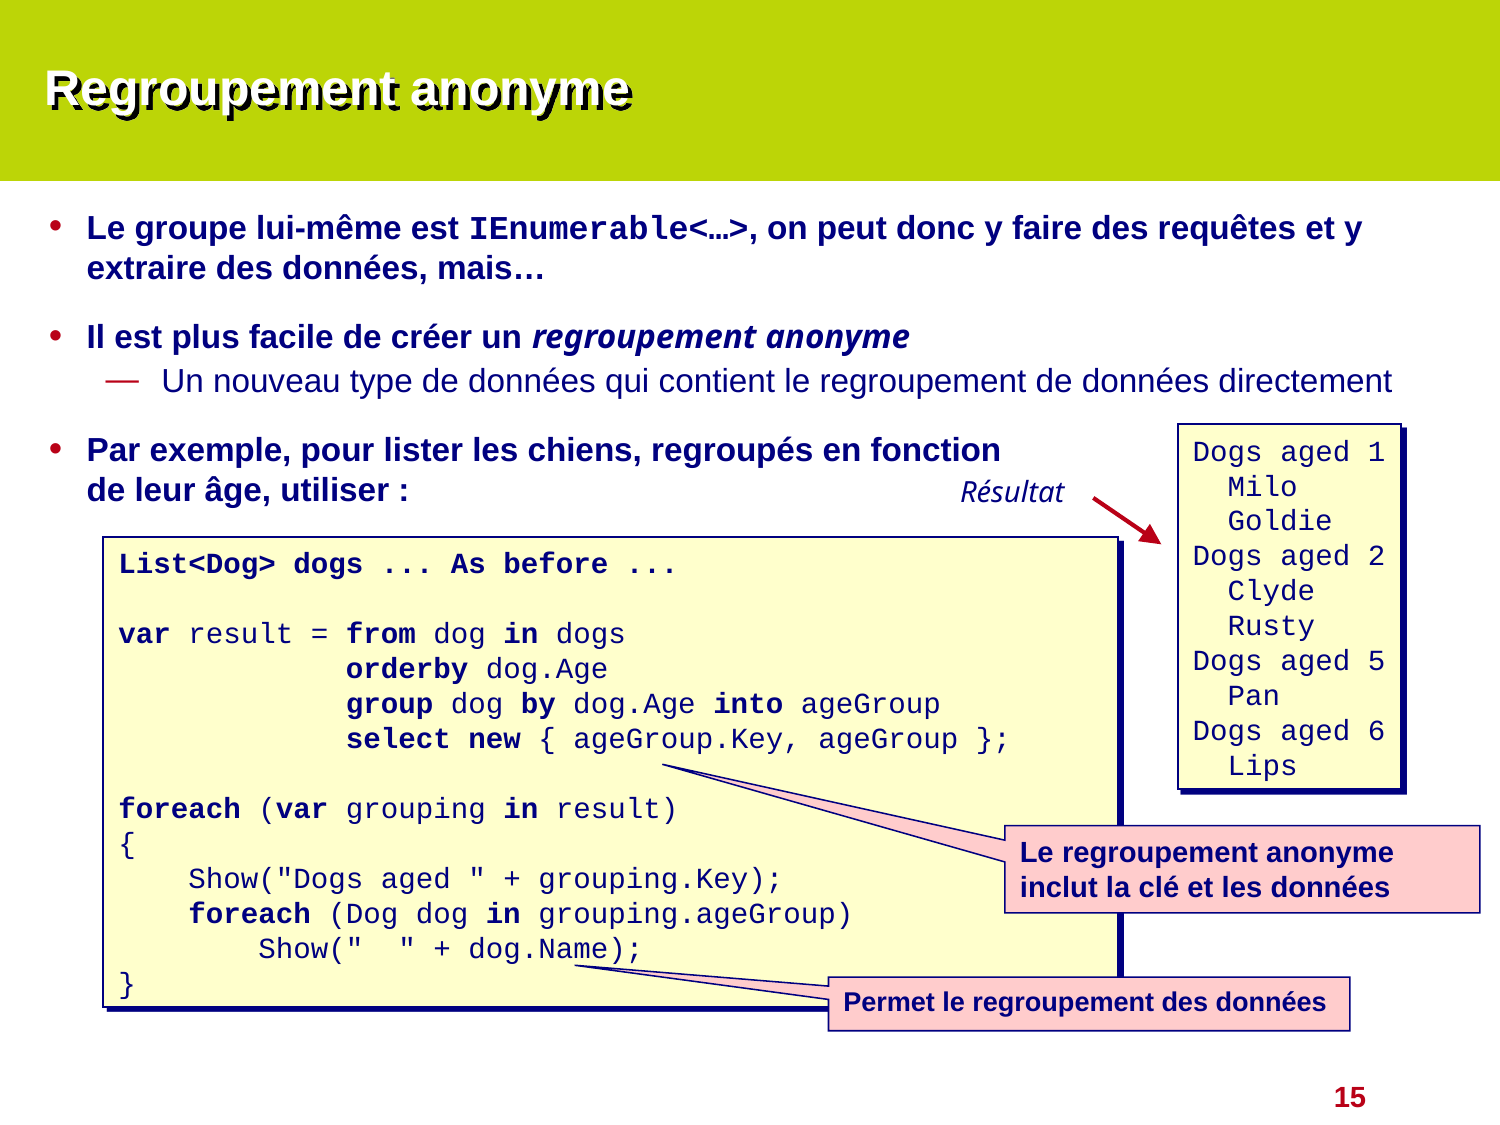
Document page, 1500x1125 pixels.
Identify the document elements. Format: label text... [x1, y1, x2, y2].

text_box [1093, 497, 1162, 545]
title Regroupement anonyme [29, 26, 1308, 146]
text_box Dogs aged 1 Milo Goldie Dogs aged 2 Clyde Rusty Dogs aged 5 Pan Dogs aged 6 Lips [1177, 424, 1402, 789]
text_box Résultat [945, 465, 1080, 516]
text_box Le regroupement anonyme inclut la clé et les données [662, 764, 1480, 913]
text_box List<Dog> dogs ... As before ... var result = from dog in dogs orderby dog.Age group dog by dog.Age into ageGroup select new { ageGroup.Key, ageGroup }; foreach (var grouping in result) { Show("Dogs aged " + grouping.Key); foreach (Dog dog in grouping.ageGroup) Show(" " + dog.Name); } [103, 537, 1119, 1007]
text_box Permet le regroupement des données [574, 965, 1350, 1031]
list Le groupe lui-même est IEnumerable<…>, on peut donc y faire des requêtes et y extraire des données, mais… Il est plus facile de créer un regroupement anonyme Un nouveau type de données qui contient le regroupement de données directement Par exemple, pour lister les chiens, regroupés en fonction de leur âge, utiliser : [33, 198, 1445, 520]
